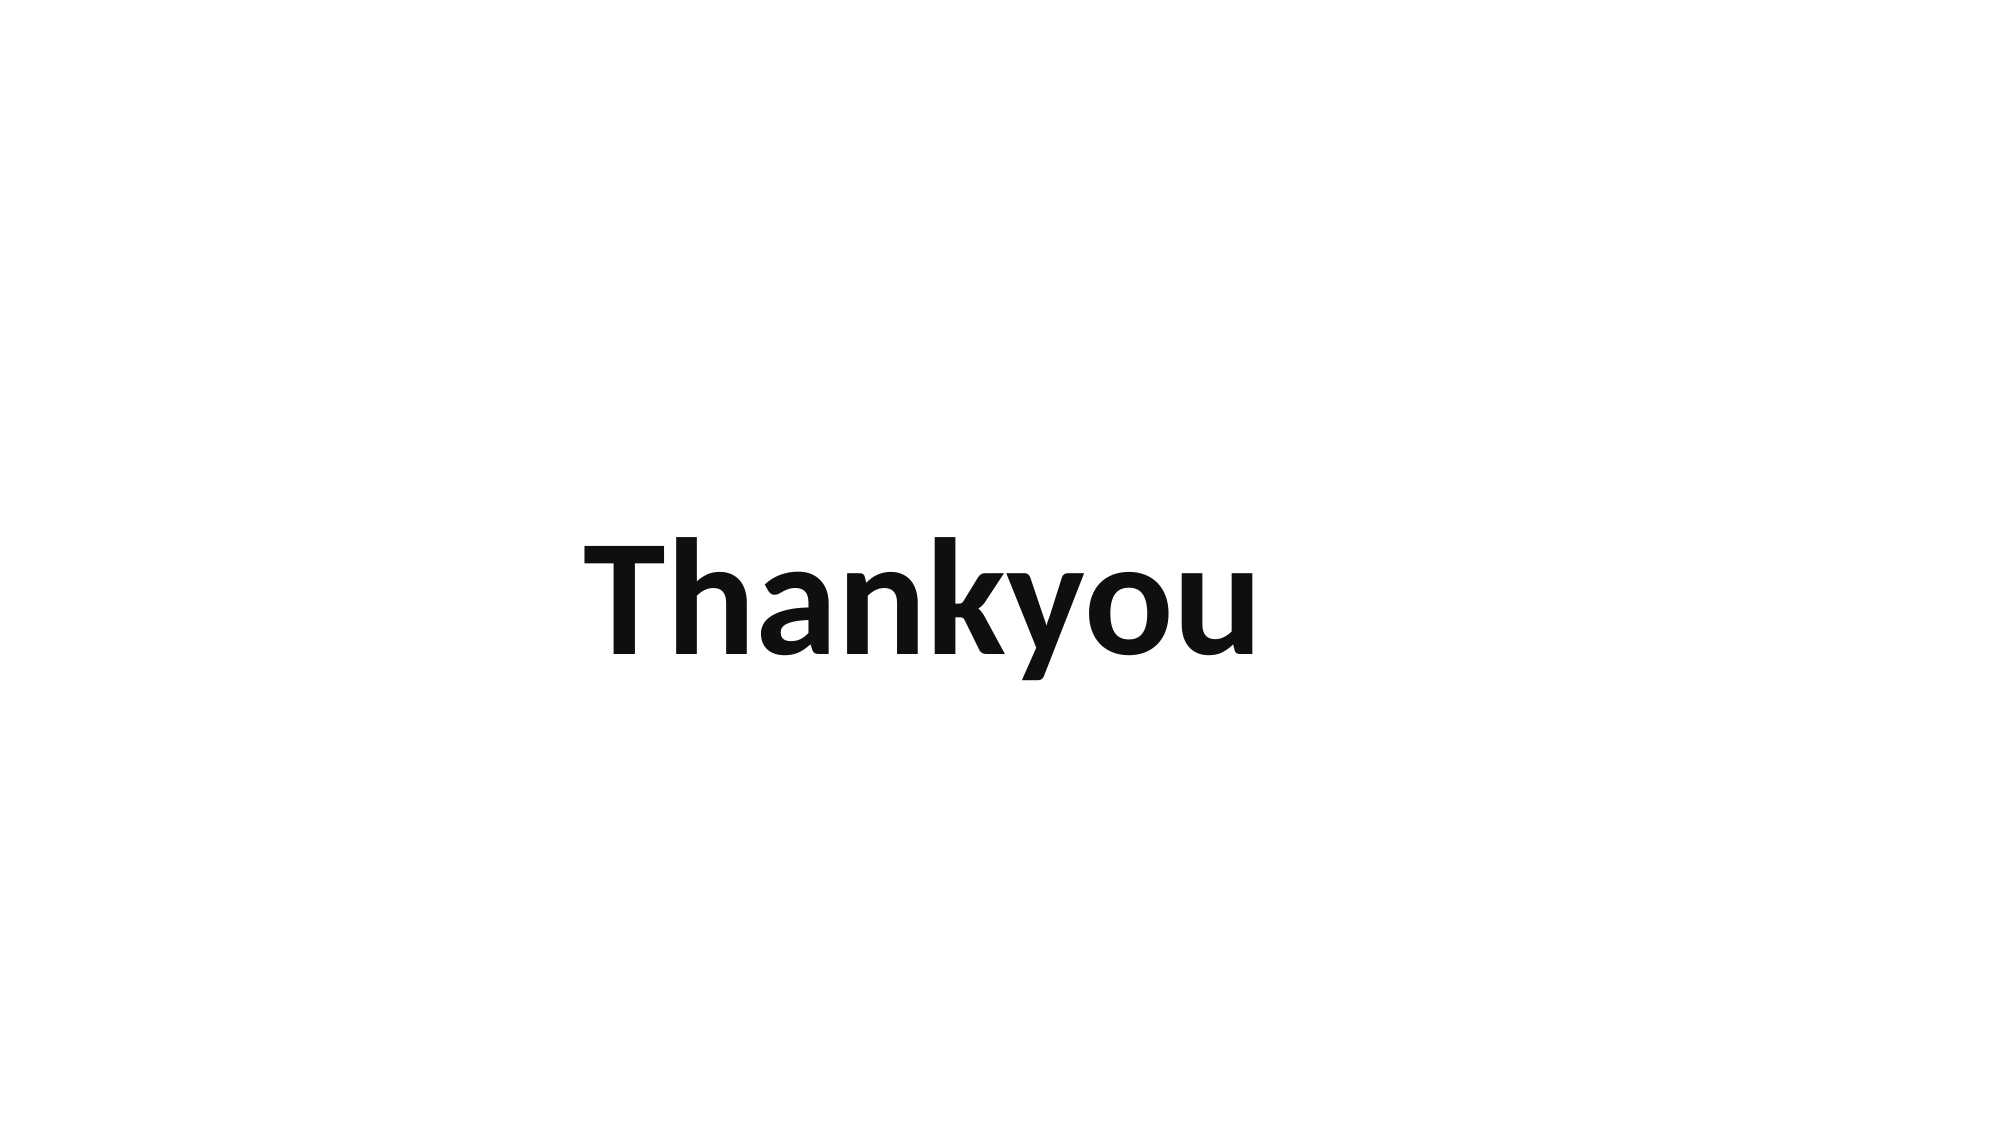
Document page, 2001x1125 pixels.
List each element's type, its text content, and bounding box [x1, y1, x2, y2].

text_box Thankyou [568, 479, 1463, 695]
